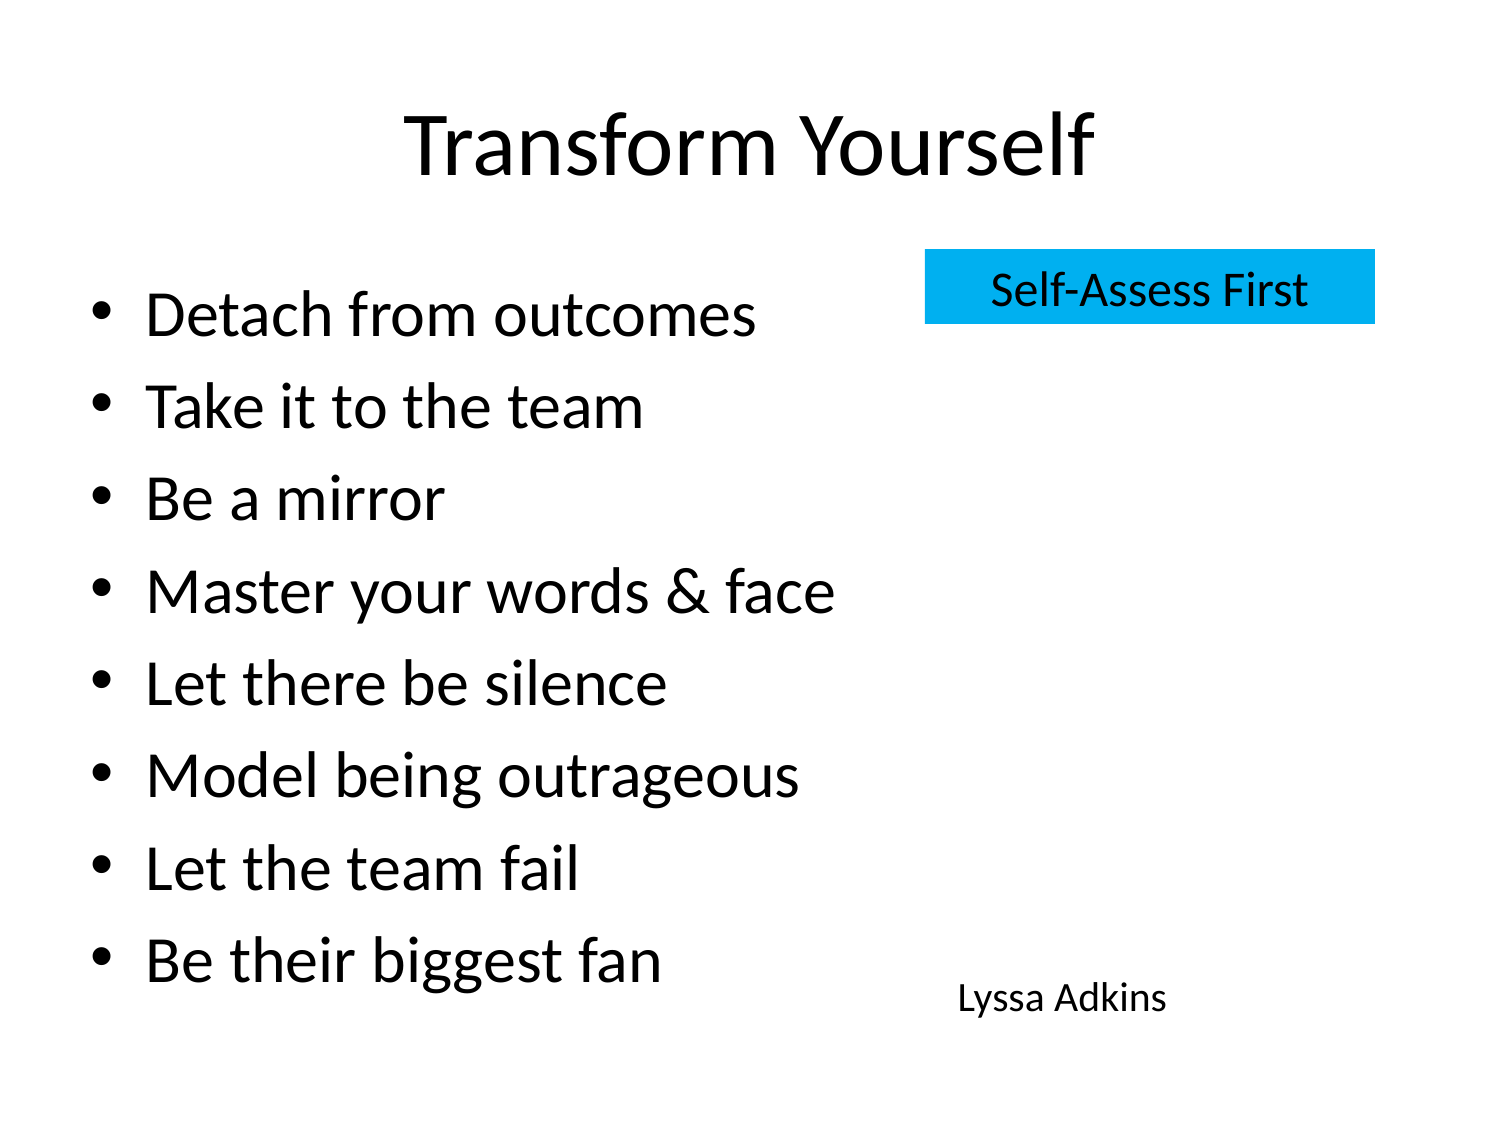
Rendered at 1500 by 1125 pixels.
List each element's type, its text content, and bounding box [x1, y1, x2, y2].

list Detach from outcomes Take it to the team Be a mirror Master your words & face Let there be silence Model being outrageous Let the team fail Be their biggest fan [75, 262, 1425, 1005]
title Transform Yourself [75, 45, 1425, 233]
text_box Self-Assess First [924, 249, 1375, 324]
text_box Lyssa Adkins [862, 962, 1263, 1028]
